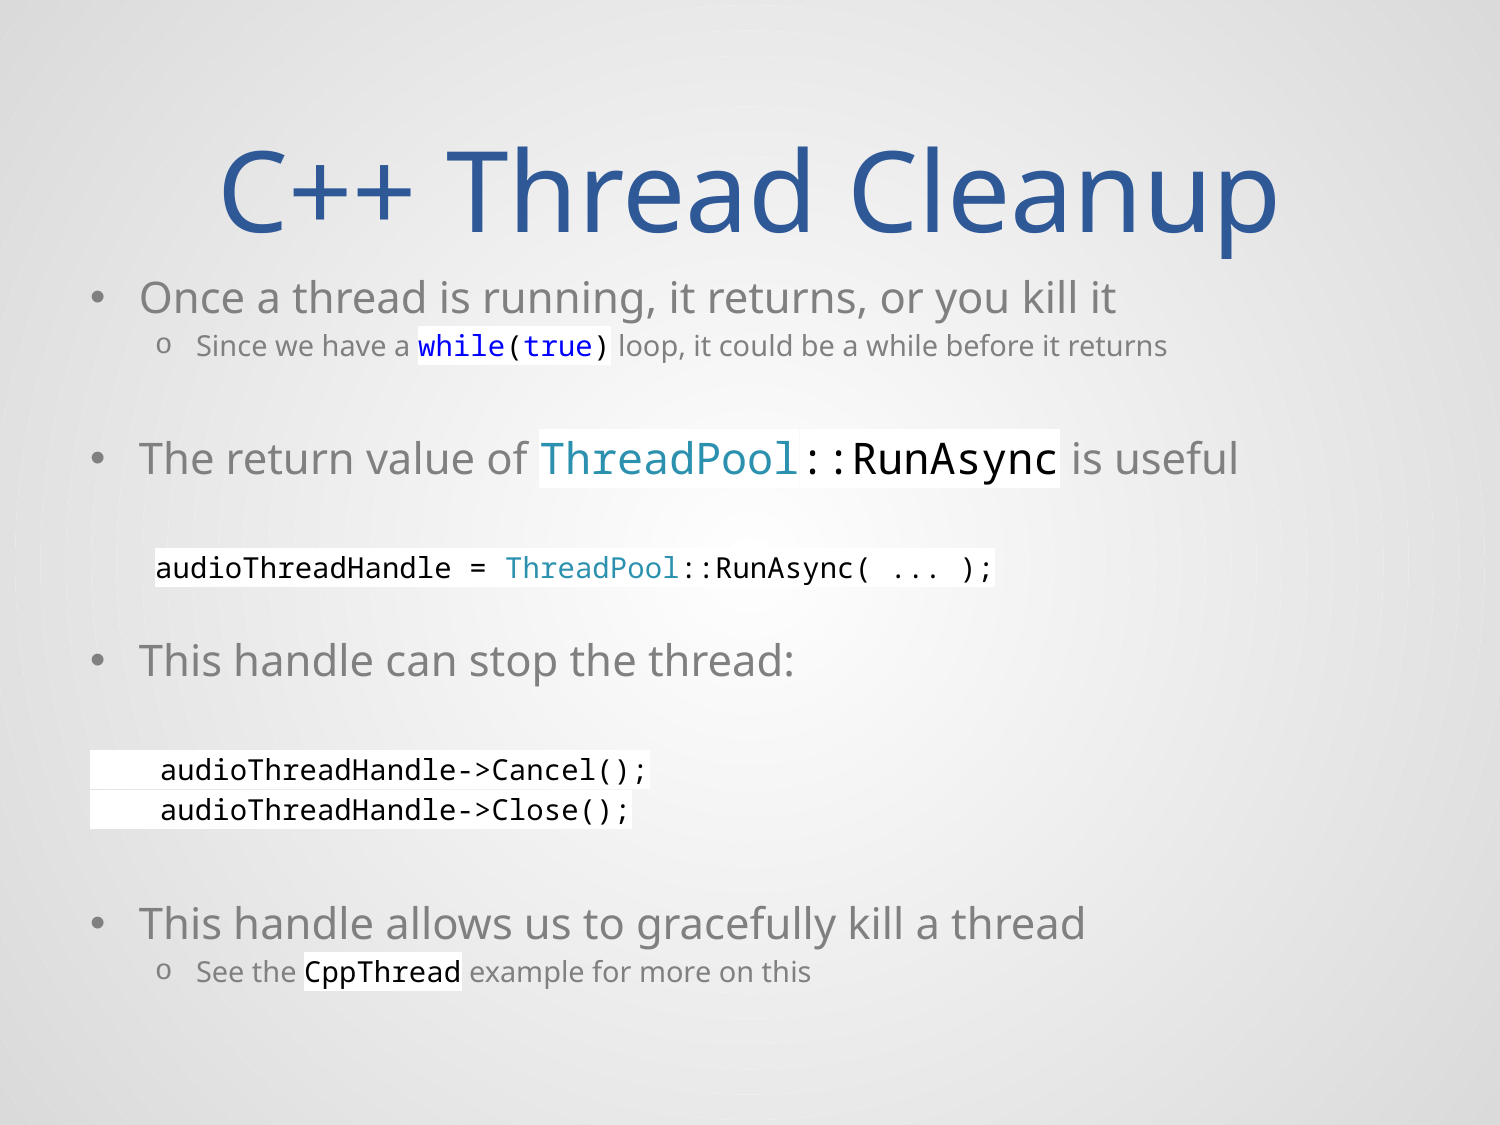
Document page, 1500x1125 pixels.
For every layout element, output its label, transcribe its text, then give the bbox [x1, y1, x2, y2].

list Once a thread is running, it returns, or you kill it Since we have a while(true) loop, it could be a while before it returns The return value of ThreadPool::RunAsync is useful audioThreadHandle = ThreadPool::RunAsync( ... ); This handle can stop the thread: audioThreadHandle->Cancel(); audioThreadHandle->Close(); This handle allows us to gracefully kill a thread See the CppThread example for more on this [75, 262, 1425, 1005]
title C++ Thread Cleanup [75, 0, 1425, 262]
